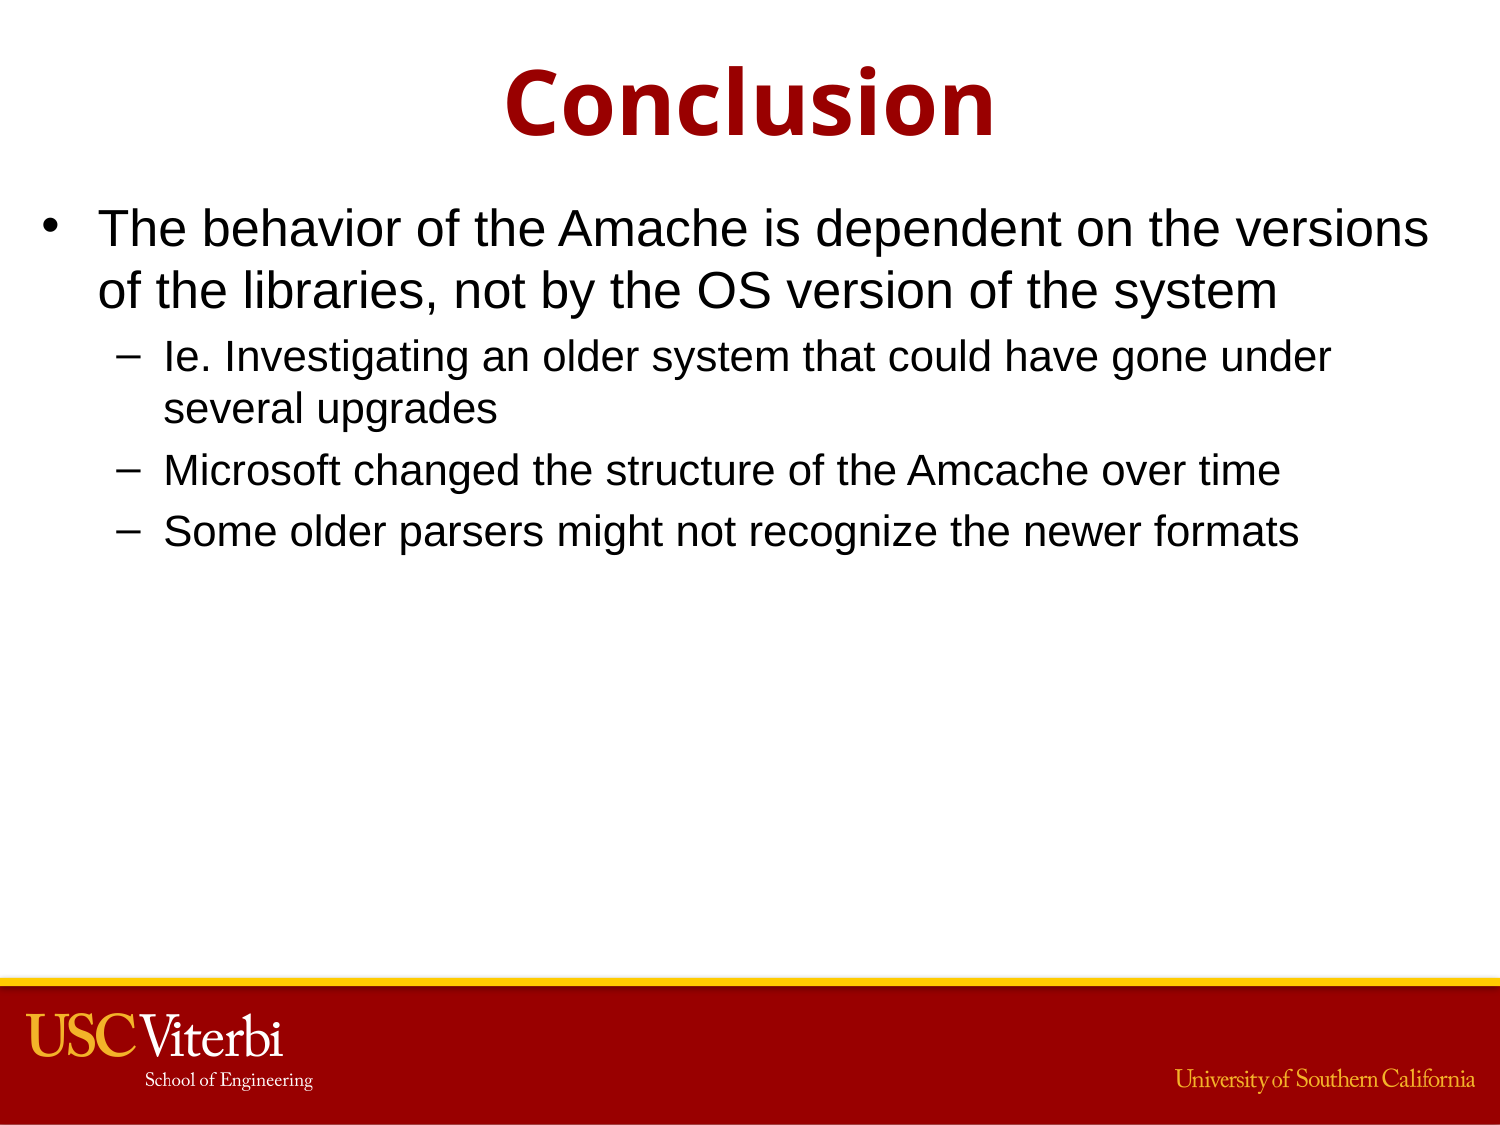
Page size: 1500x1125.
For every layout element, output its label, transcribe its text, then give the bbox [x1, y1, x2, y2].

picture [1175, 1068, 1475, 1094]
title Conclusion [26, 36, 1475, 161]
picture [26, 1013, 313, 1091]
list The behavior of the Amache is dependent on the versions of the libraries, not by the OS version of the system Ie. Investigating an older system that could have gone under several upgrades Microsoft changed the structure of the Amcache over time Some older parsers might not recognize the newer formats [26, 186, 1475, 958]
